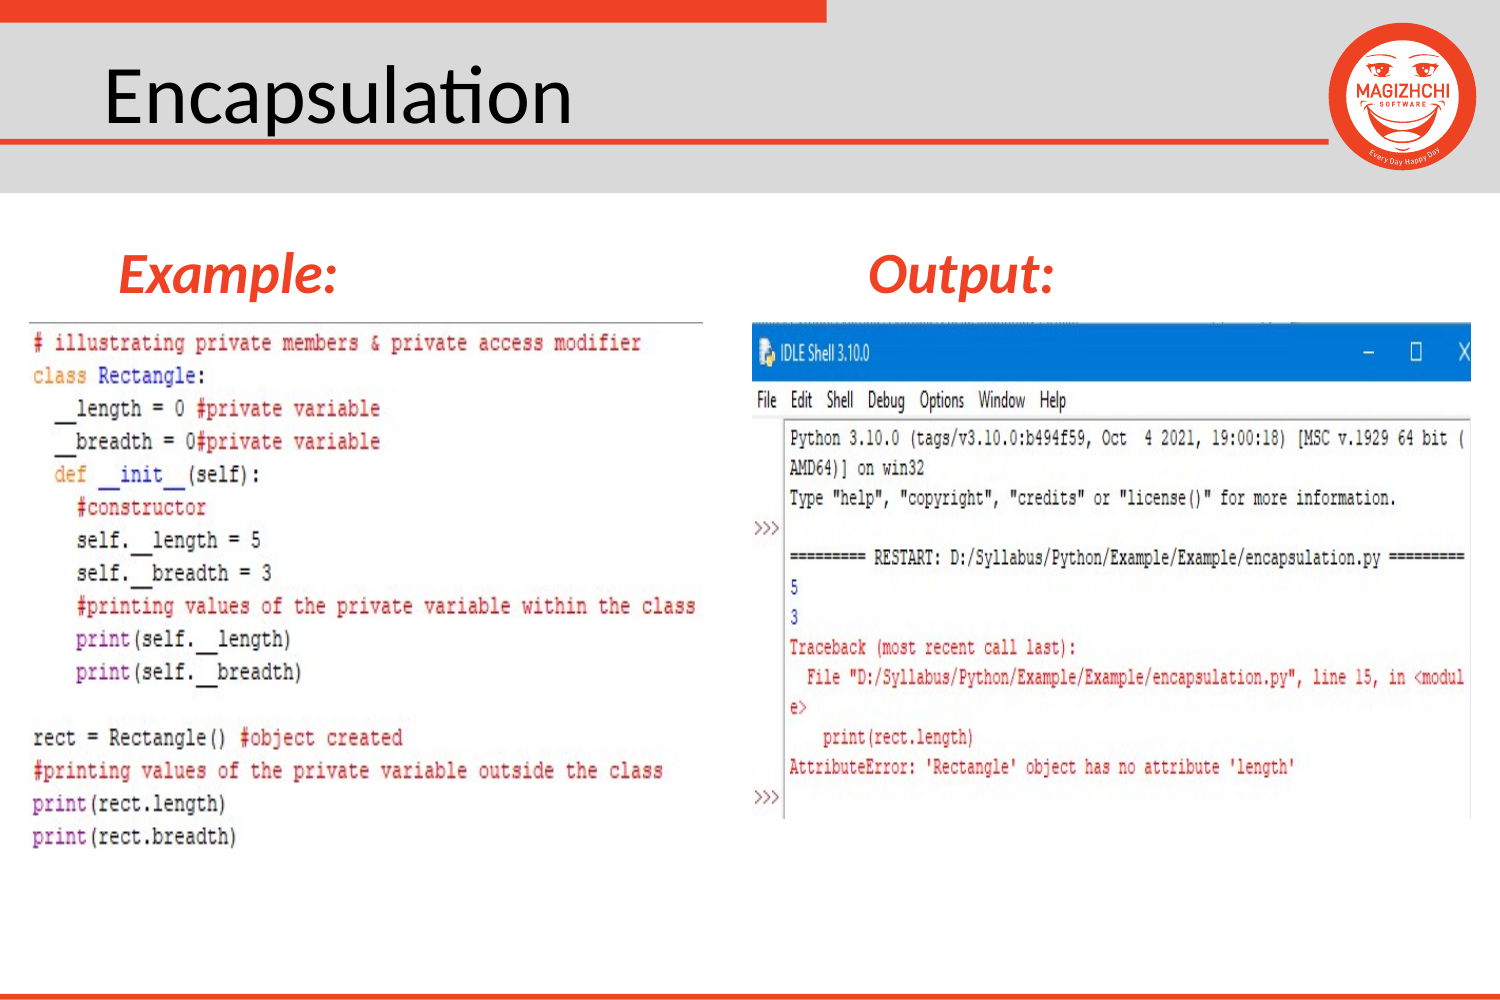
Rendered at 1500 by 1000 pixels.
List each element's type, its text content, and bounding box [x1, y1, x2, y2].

list Example: Output: [103, 228, 1397, 863]
title Encapsulation [88, 53, 1418, 140]
picture [752, 322, 1471, 819]
picture [29, 322, 703, 863]
